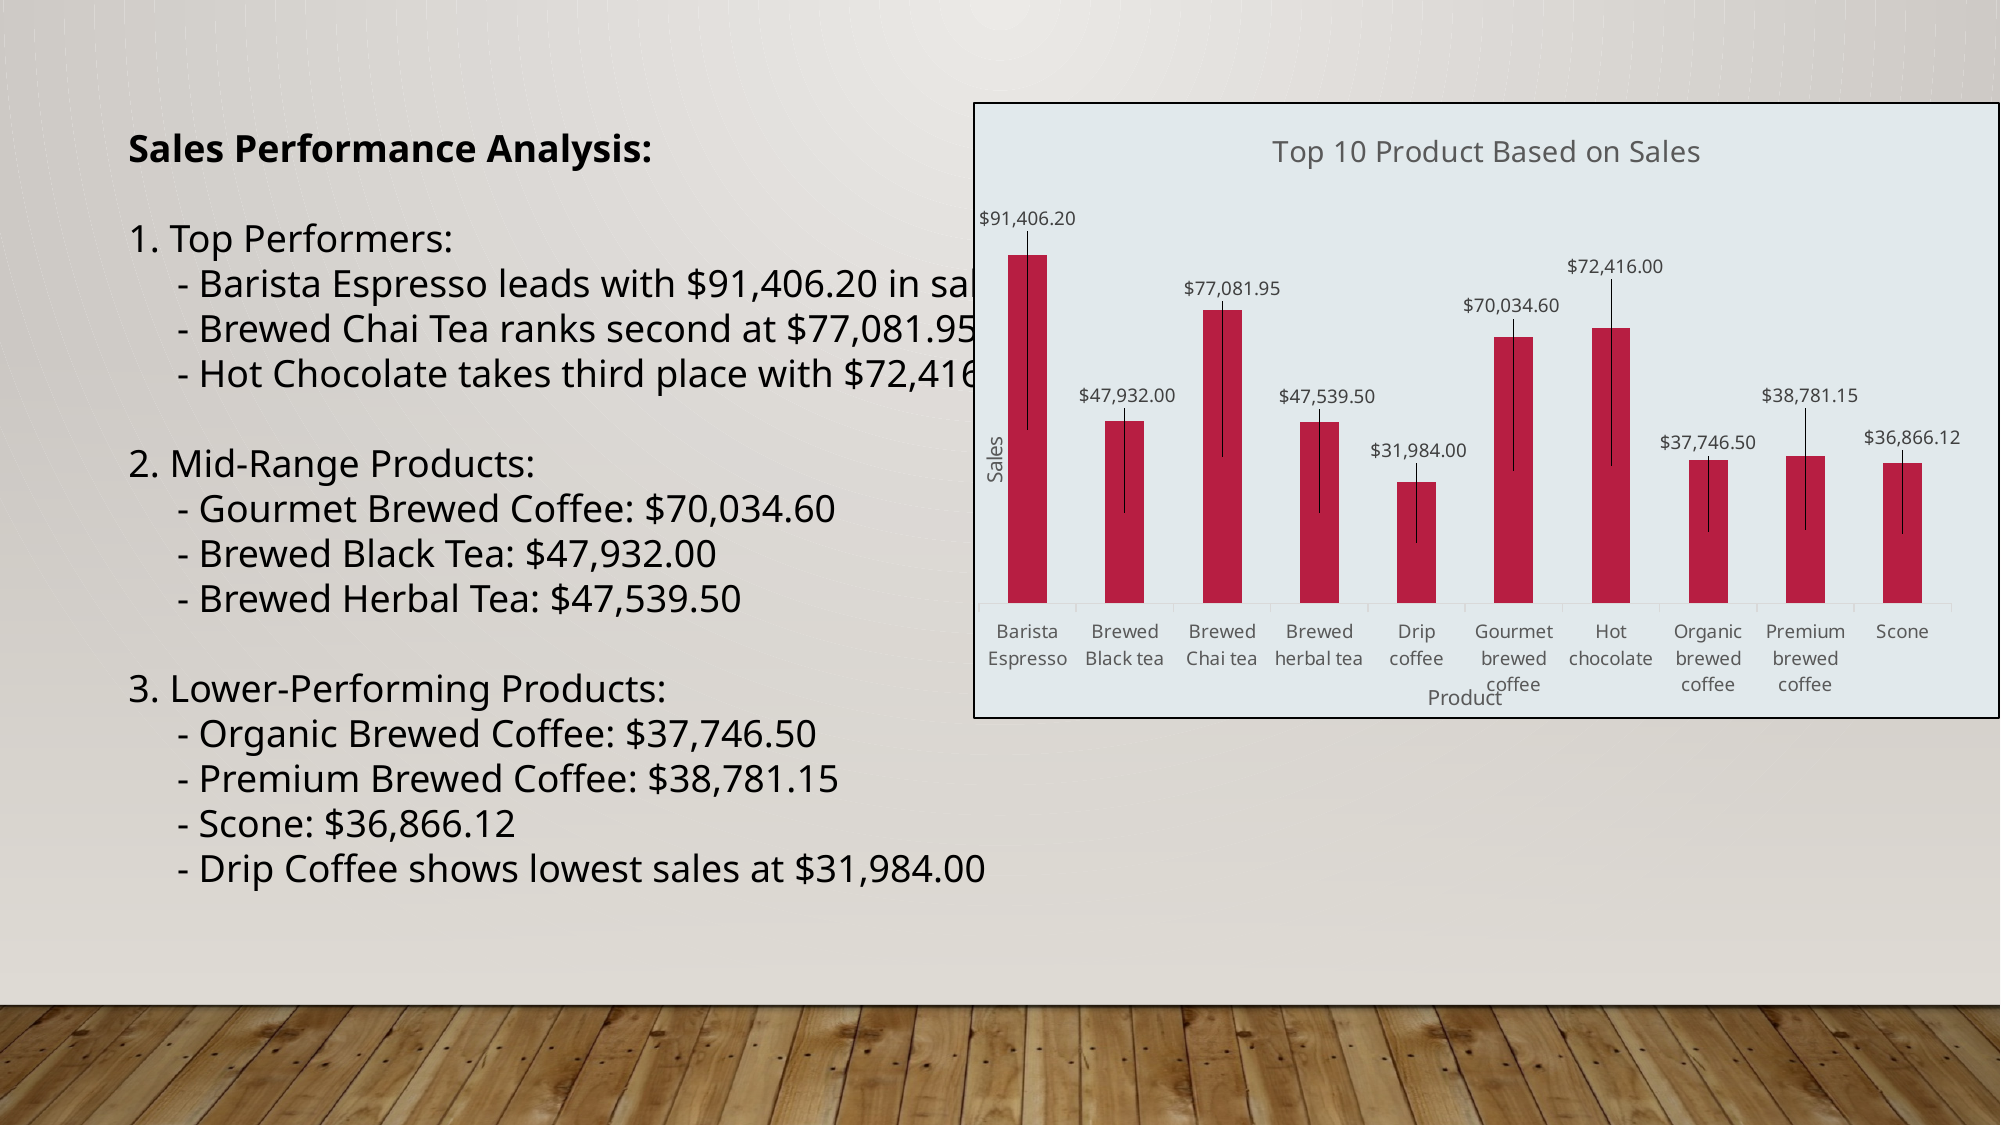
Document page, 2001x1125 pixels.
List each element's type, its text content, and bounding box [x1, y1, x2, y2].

text_box Sales Performance Analysis: 1. Top Performers: - Barista Espresso leads with $91,406.20 in sales - Brewed Chai Tea ranks second at $77,081.95 - Hot Chocolate takes third place with $72,416.00 2. Mid-Range Products: - Gourmet Brewed Coffee: $70,034.60 - Brewed Black Tea: $47,932.00 - Brewed Herbal Tea: $47,539.50 3. Lower-Performing Products: - Organic Brewed Coffee: $37,746.50 - Premium Brewed Coffee: $38,781.15 - Scone: $36,866.12 - Drip Coffee shows lowest sales at $31,984.00 [113, 118, 1813, 898]
picture [0, 1005, 2000, 1125]
chart [973, 101, 2000, 719]
